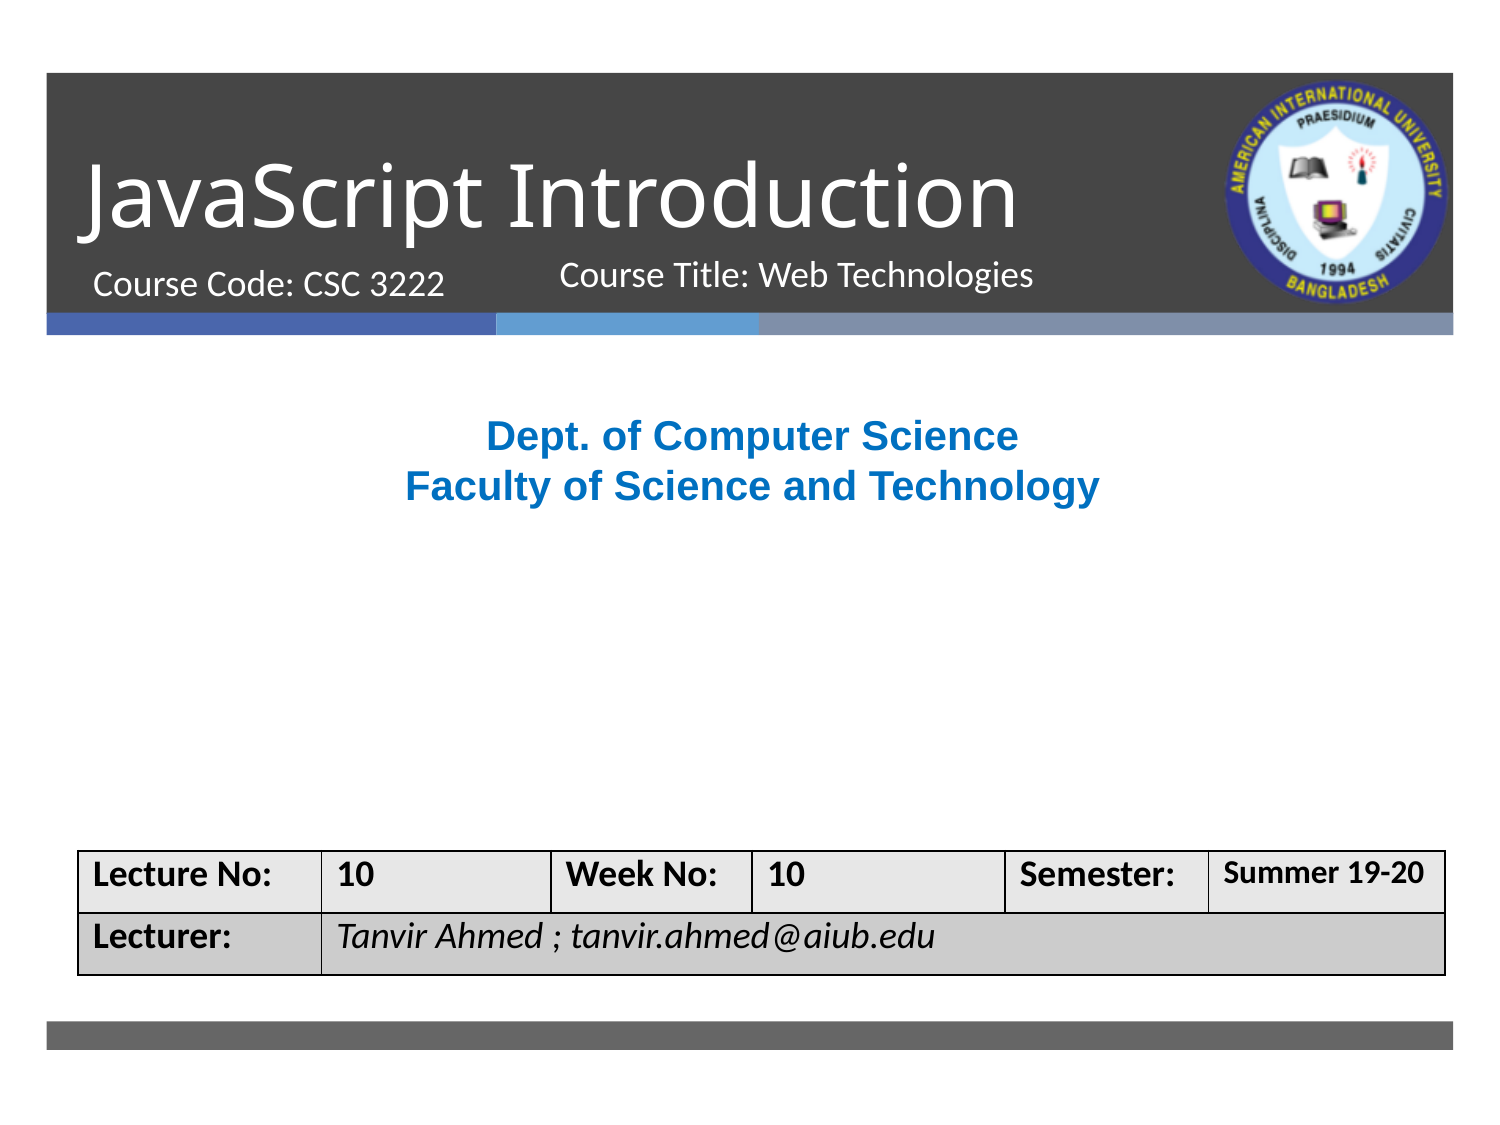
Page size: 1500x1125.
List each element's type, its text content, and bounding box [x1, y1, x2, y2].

table_cell Tanvir Ahmed ; tanvir.ahmed@aiub.edu [322, 914, 1444, 974]
subtitle Course Code: CSC 3222 [78, 251, 536, 331]
table_header Semester: [1006, 852, 1208, 912]
title JavaScript Introduction [69, 73, 1351, 253]
table_header Week No: [552, 852, 751, 912]
table_cell Lecturer: [79, 914, 321, 974]
table_header Lecture No: [79, 852, 321, 912]
text_box Course Title: Web Technologies [544, 252, 1228, 332]
table_header 10 [753, 852, 1004, 912]
picture [1228, 75, 1454, 310]
table_header 10 [322, 852, 550, 912]
table_header Summer 19-20 [1209, 852, 1444, 912]
text_box Dept. of Computer Science Faculty of Science and Technology [12, 401, 1493, 517]
